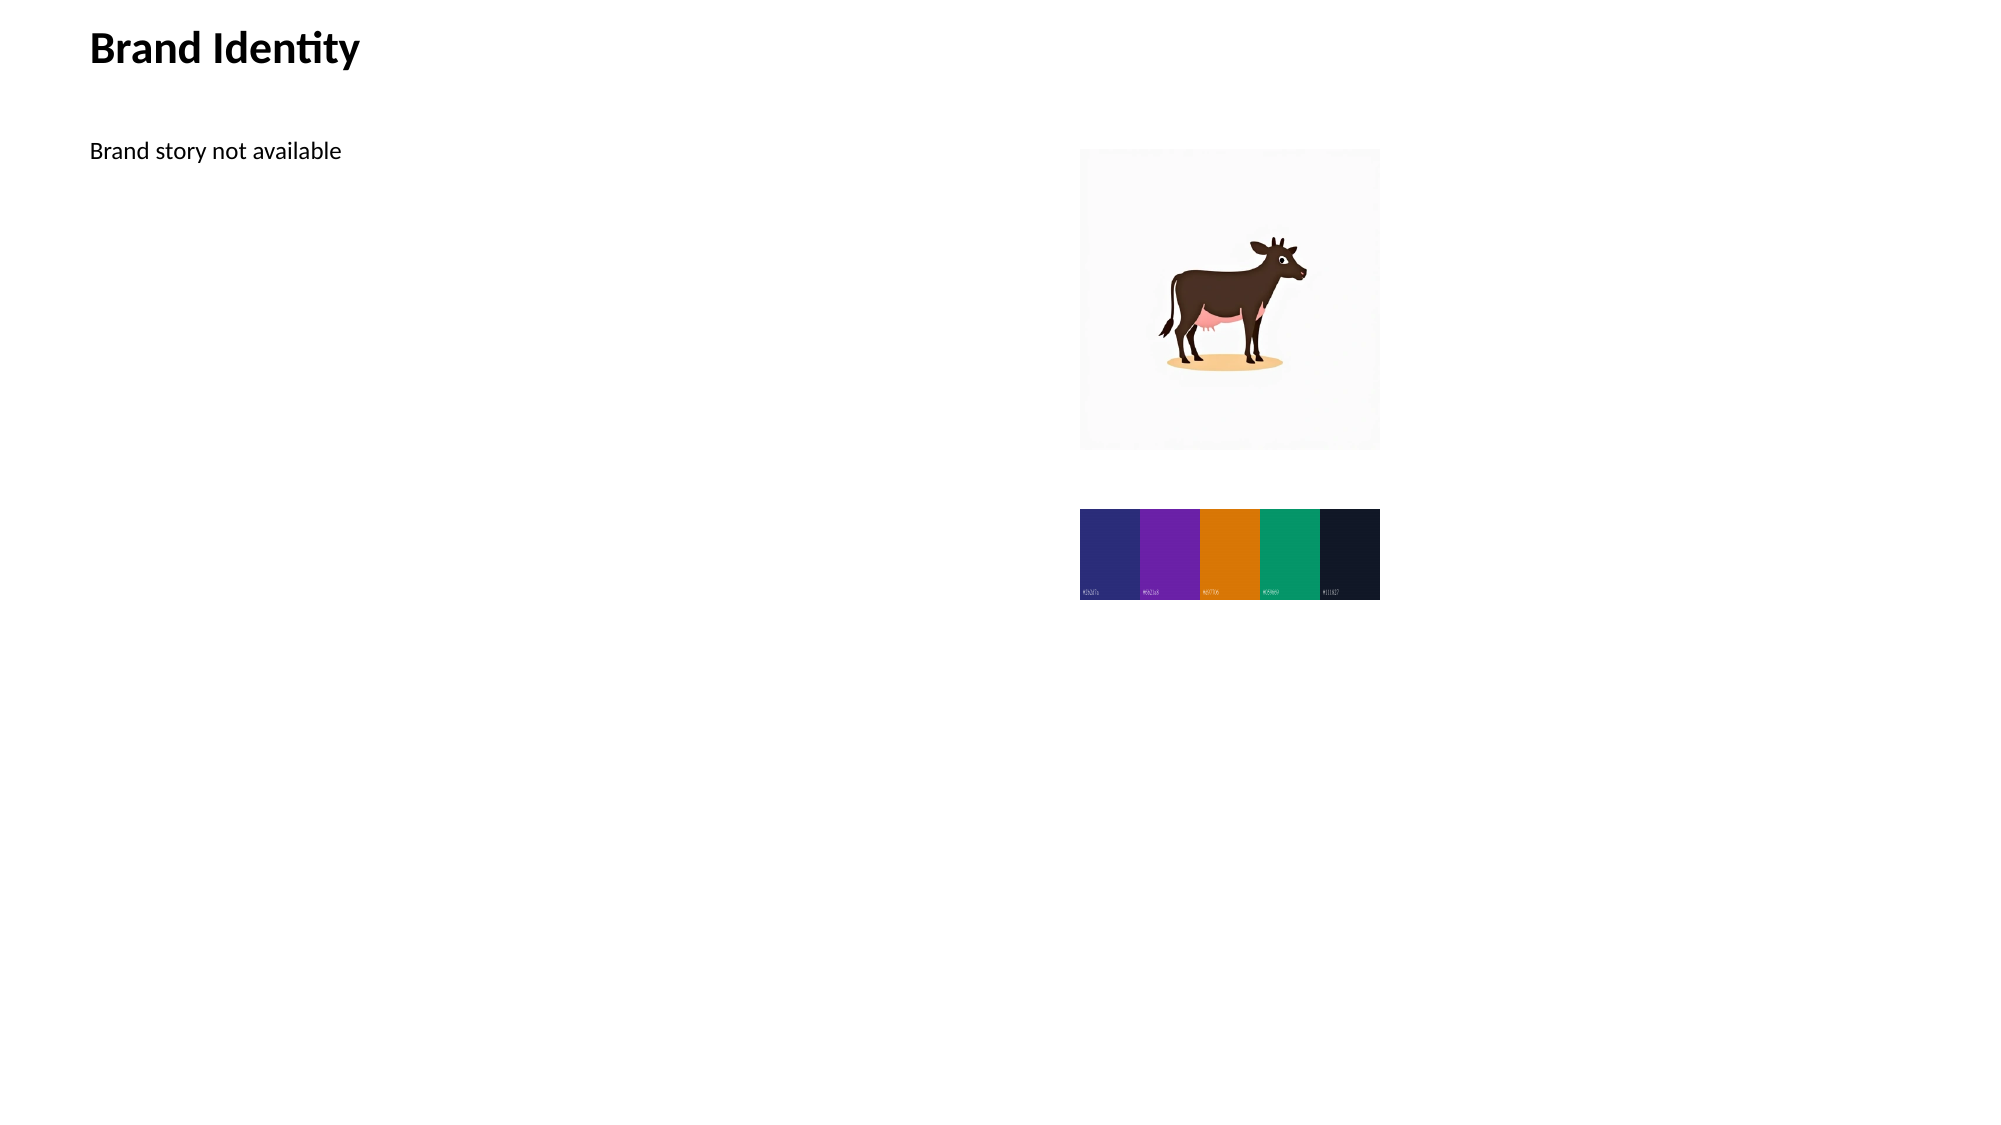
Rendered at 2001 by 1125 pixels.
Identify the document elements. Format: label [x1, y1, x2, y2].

picture [1079, 509, 1380, 600]
picture [1079, 149, 1380, 450]
